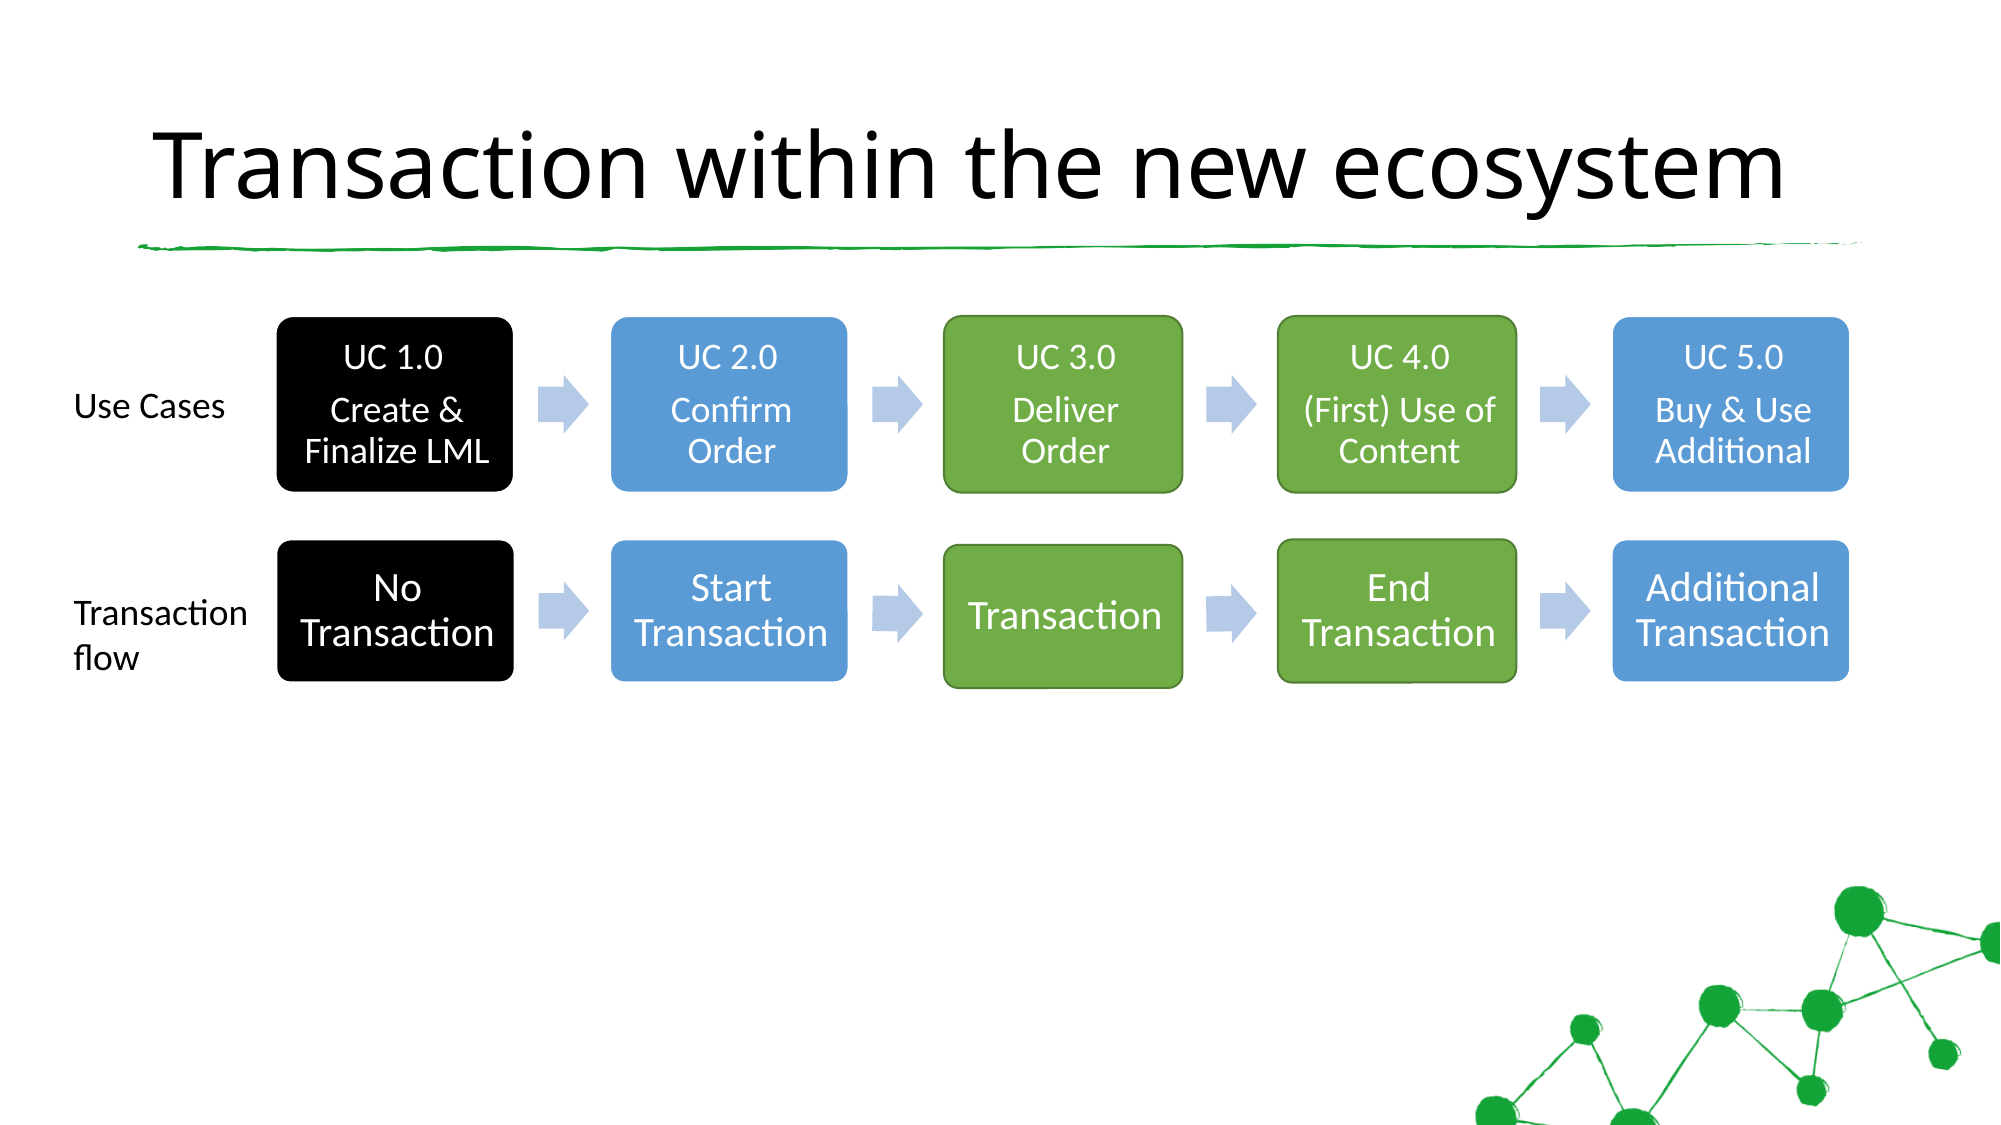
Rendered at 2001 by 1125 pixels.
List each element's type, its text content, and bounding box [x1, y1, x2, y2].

title Transaction within the new ecosystem [137, 59, 1863, 278]
text_box Transaction flow [58, 580, 265, 686]
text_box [275, 495, 1851, 726]
text_box Use Cases [58, 373, 265, 434]
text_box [275, 312, 1852, 496]
picture [1473, 885, 2000, 1125]
